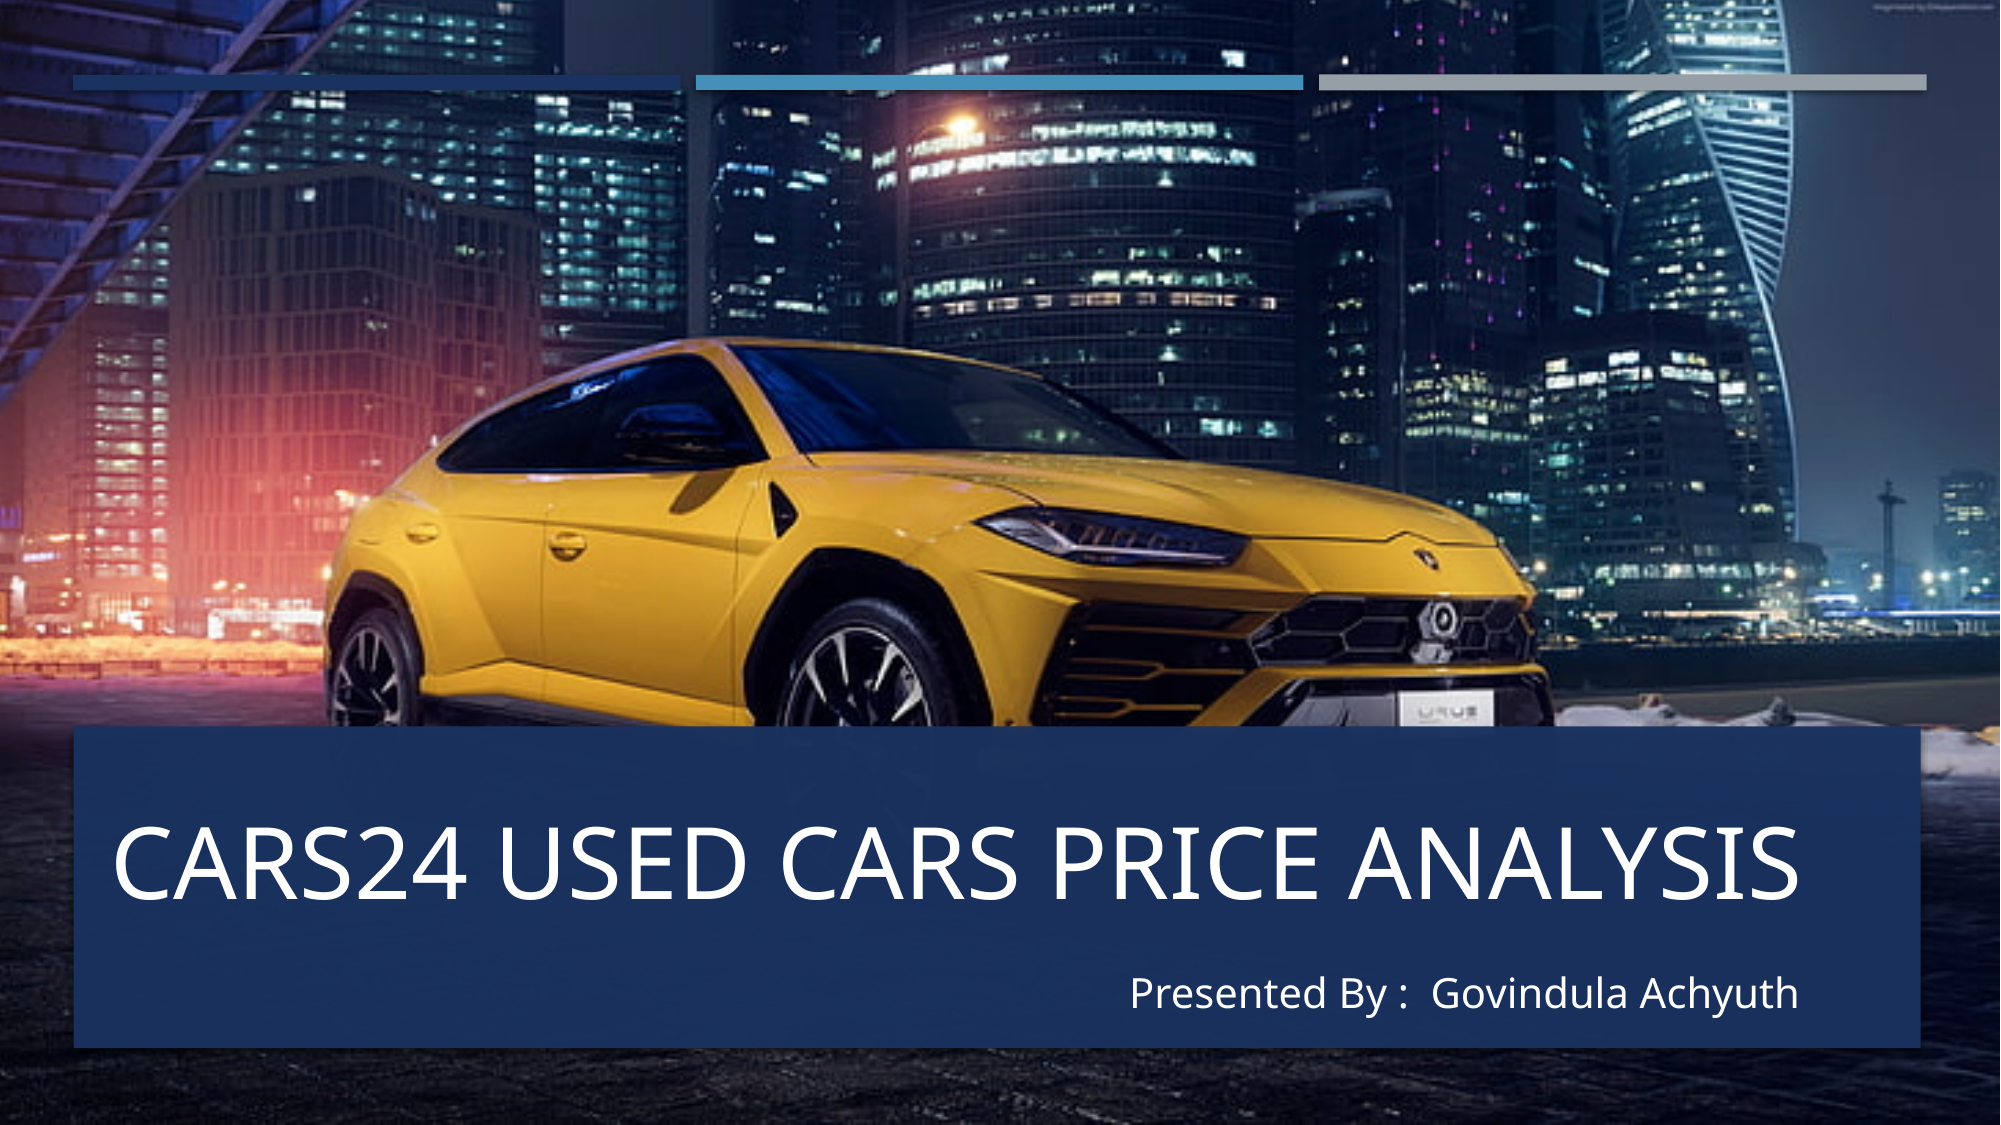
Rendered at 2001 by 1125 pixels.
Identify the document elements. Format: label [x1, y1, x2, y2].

picture [0, 0, 2000, 1125]
text_box [72, 73, 1928, 92]
